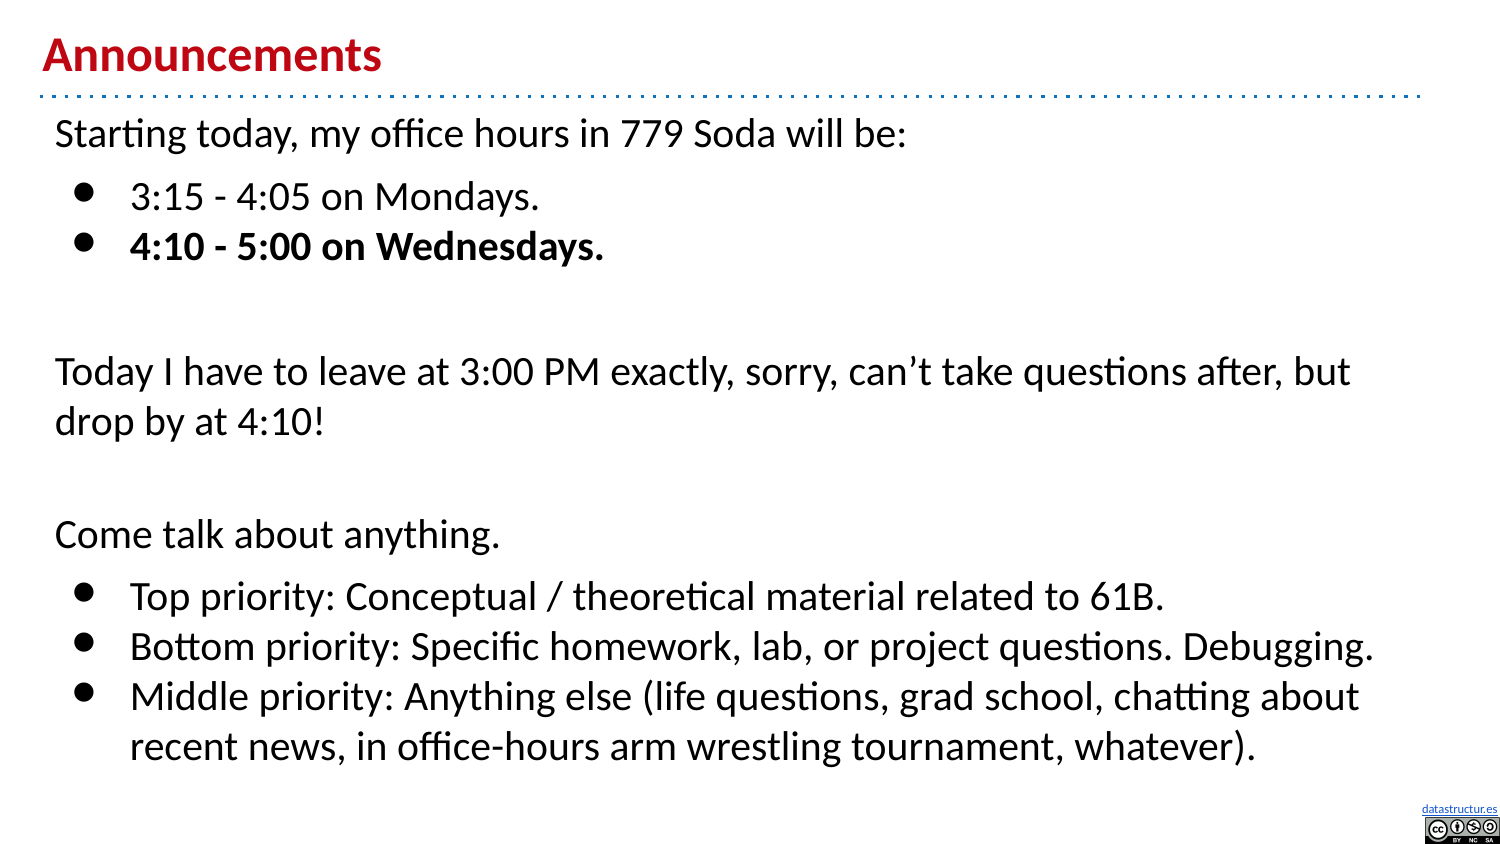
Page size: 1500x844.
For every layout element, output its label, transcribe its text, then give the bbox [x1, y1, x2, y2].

picture [1425, 817, 1500, 844]
list Starting today, my office hours in 779 Soda will be: 3:15 - 4:05 on Mondays. 4:10 - 5:00 on Wednesdays. Today I have to leave at 3:00 PM exactly, sorry, can’t take questions after, but drop by at 4:10! Come talk about anything. Top priority: Conceptual / theoretical material related to 61B. Bottom priority: Specific homework, lab, or project questions. Debugging. Middle priority: Anything else (life questions, grad school, chatting about recent news, in office-hours arm wrestling tournament, whatever). [39, 91, 1425, 773]
title Announcements [27, 15, 1378, 97]
